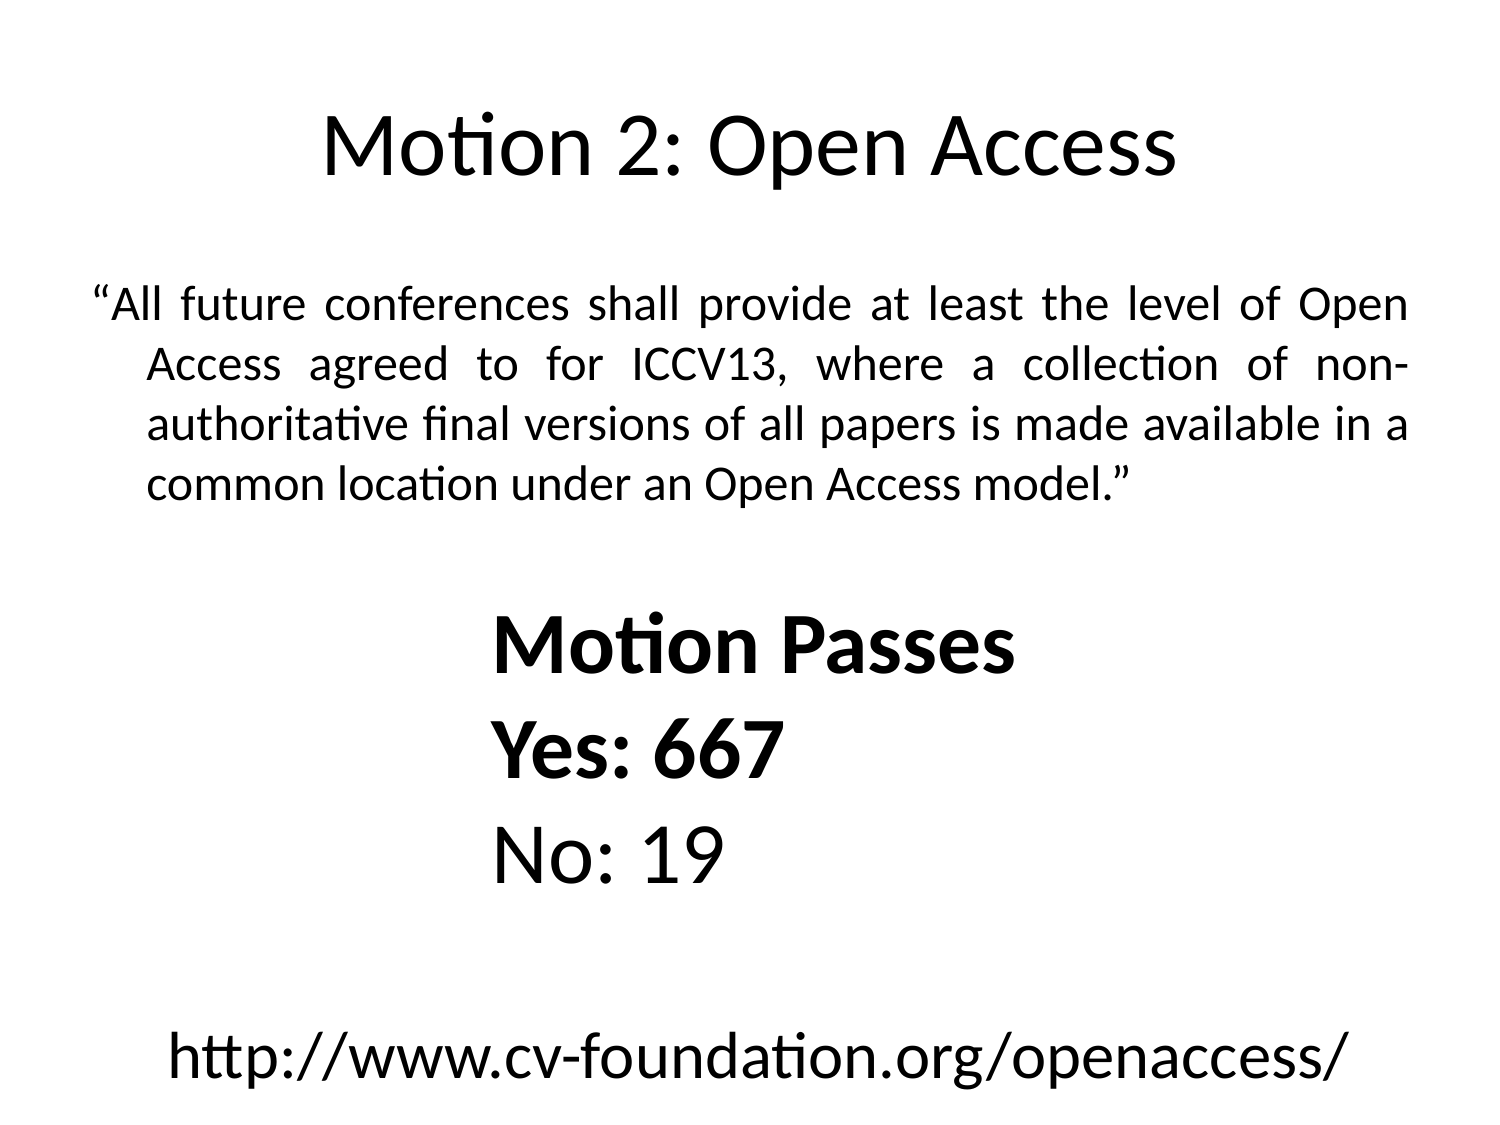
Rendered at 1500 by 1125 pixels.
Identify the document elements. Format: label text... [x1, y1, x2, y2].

text_box Motion Passes Yes: 667 No: 19 [476, 578, 1130, 909]
list “All future conferences shall provide at least the level of Open Access agreed to for ICCV13, where a collection of non-authoritative final versions of all papers is made available in a common location under an Open Access model.” [75, 262, 1425, 1005]
title Motion 2: Open Access [75, 45, 1425, 233]
text_box http://www.cv-foundation.org/openaccess/ [152, 1004, 1500, 1100]
